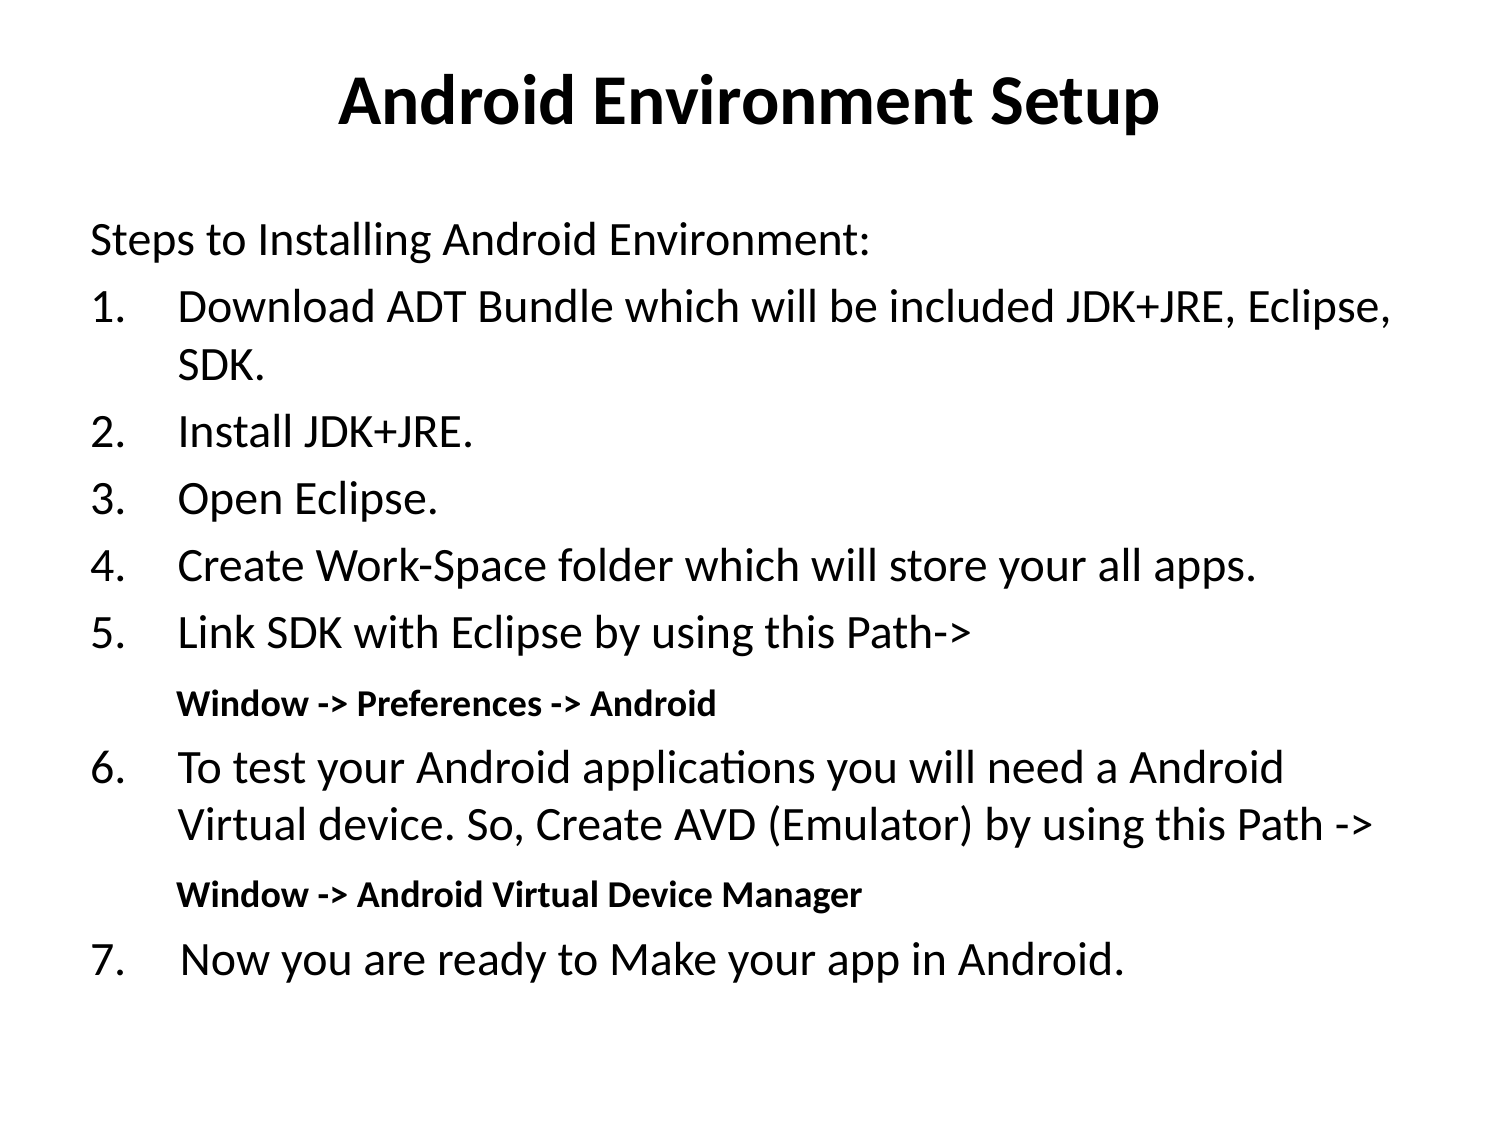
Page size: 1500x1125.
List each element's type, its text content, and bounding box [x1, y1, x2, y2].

list Steps to Installing Android Environment: Download ADT Bundle which will be included JDK+JRE, Eclipse, SDK. Install JDK+JRE. Open Eclipse. Create Work-Space folder which will store your all apps. Link SDK with Eclipse by using this Path-> Window -> Preferences -> Android To test your Android applications you will need a Android Virtual device. So, Create AVD (Emulator) by using this Path -> Window -> Android Virtual Device Manager 7. Now you are ready to Make your app in Android. [75, 200, 1425, 1005]
title Android Environment Setup [75, 45, 1425, 200]
